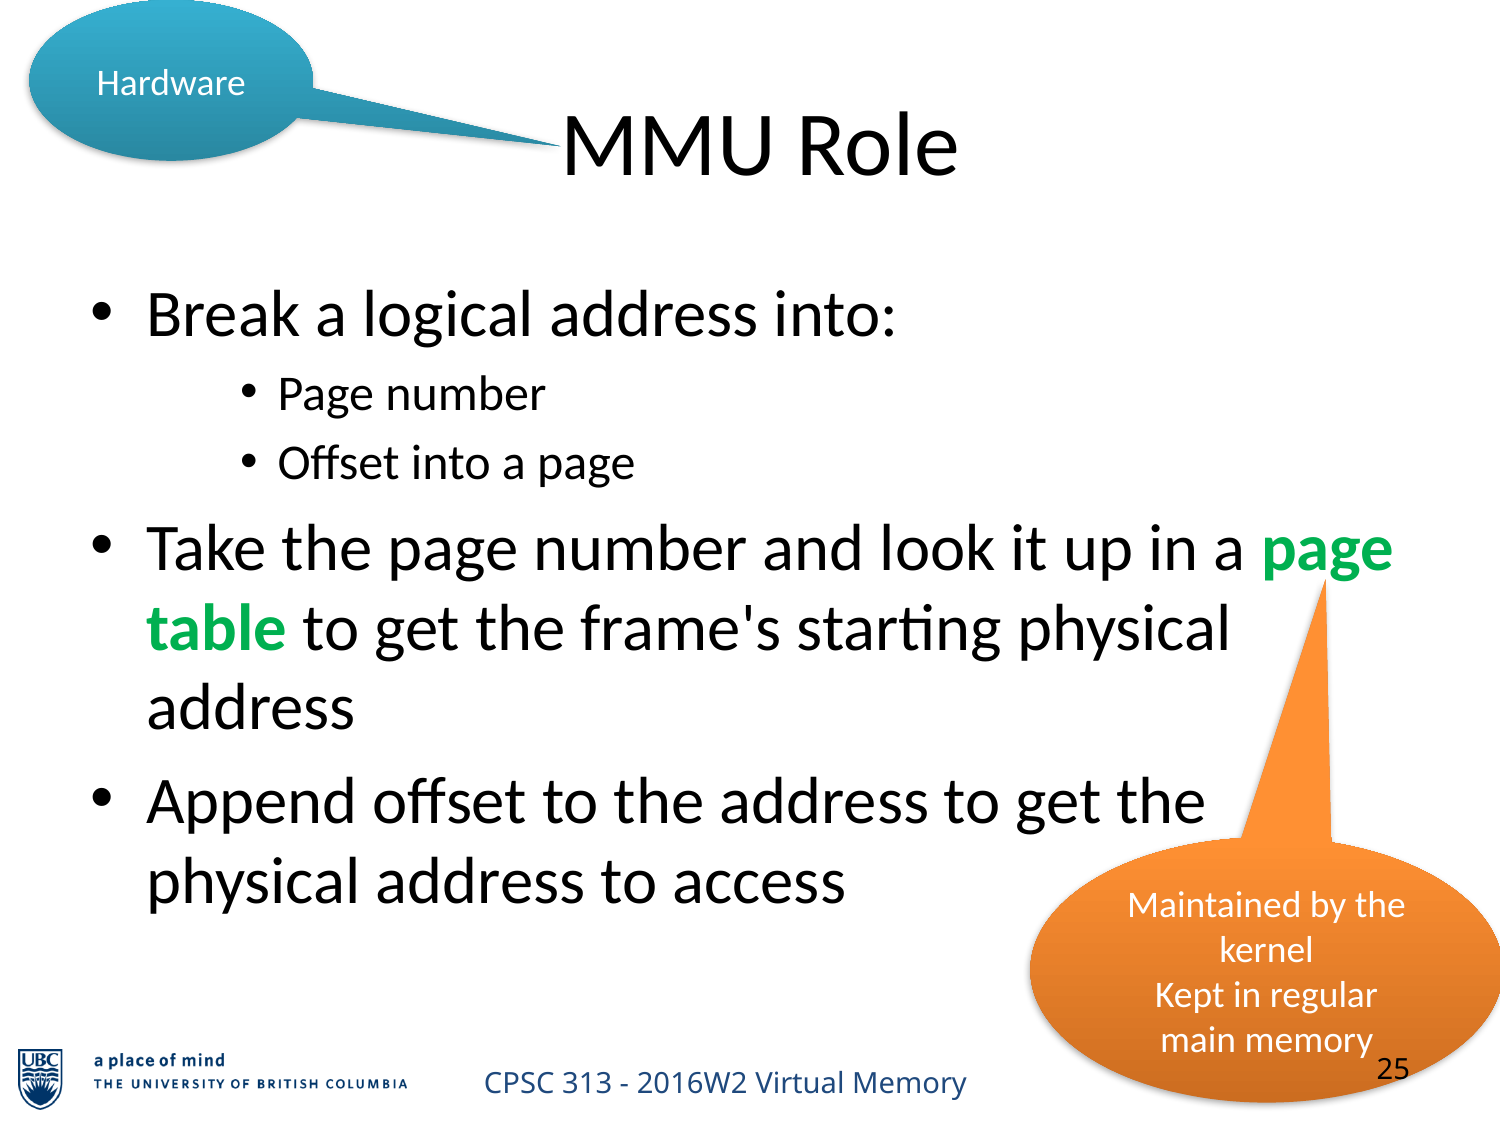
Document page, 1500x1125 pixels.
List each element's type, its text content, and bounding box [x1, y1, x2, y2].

text_box 0 [75, 123, 559, 167]
title MMU Role [75, 45, 1425, 233]
text_box Maintained by the kernel Kept in regular main memory [1038, 871, 1500, 1069]
list Break a logical address into: Page number Offset into a page Take the page number and look it up in a page table to get the frame's starting physical address Append offset to the address to get the physical address to access [75, 262, 1425, 1005]
picture [18, 1049, 407, 1110]
text_box Hardware [29, 0, 561, 161]
slide_number 25 [1074, 1042, 1425, 1103]
